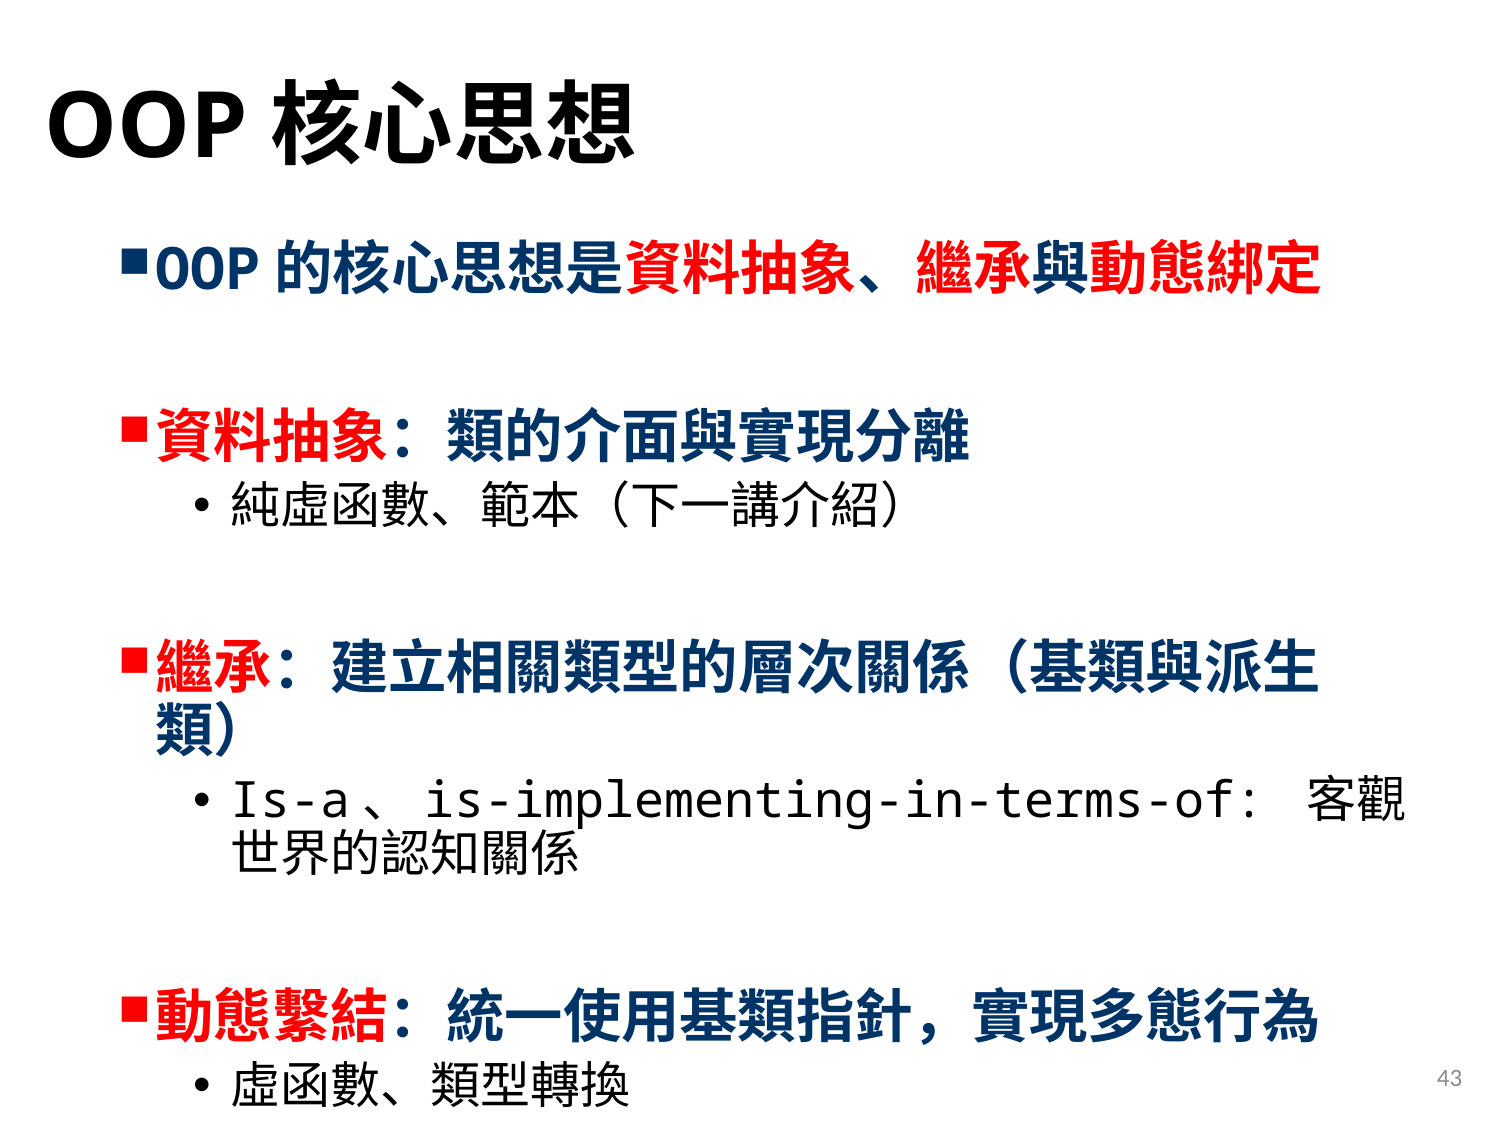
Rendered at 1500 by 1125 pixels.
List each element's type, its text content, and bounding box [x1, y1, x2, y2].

title OOP核心思想 [29, 19, 1324, 237]
list OOP的核心思想是資料抽象、繼承與動態綁定 資料抽象：類的介面與實現分離 純虛函數、範本（下一講介紹） 繼承：建立相關類型的層次關係（基類與派生類） Is-a、is-implementing-in-terms-of: 客觀世界的認知關係 動態繫結：統一使用基類指針，實現多態行為 虛函數、類型轉換 [103, 231, 1424, 1011]
slide_number 43 [1139, 1046, 1478, 1107]
